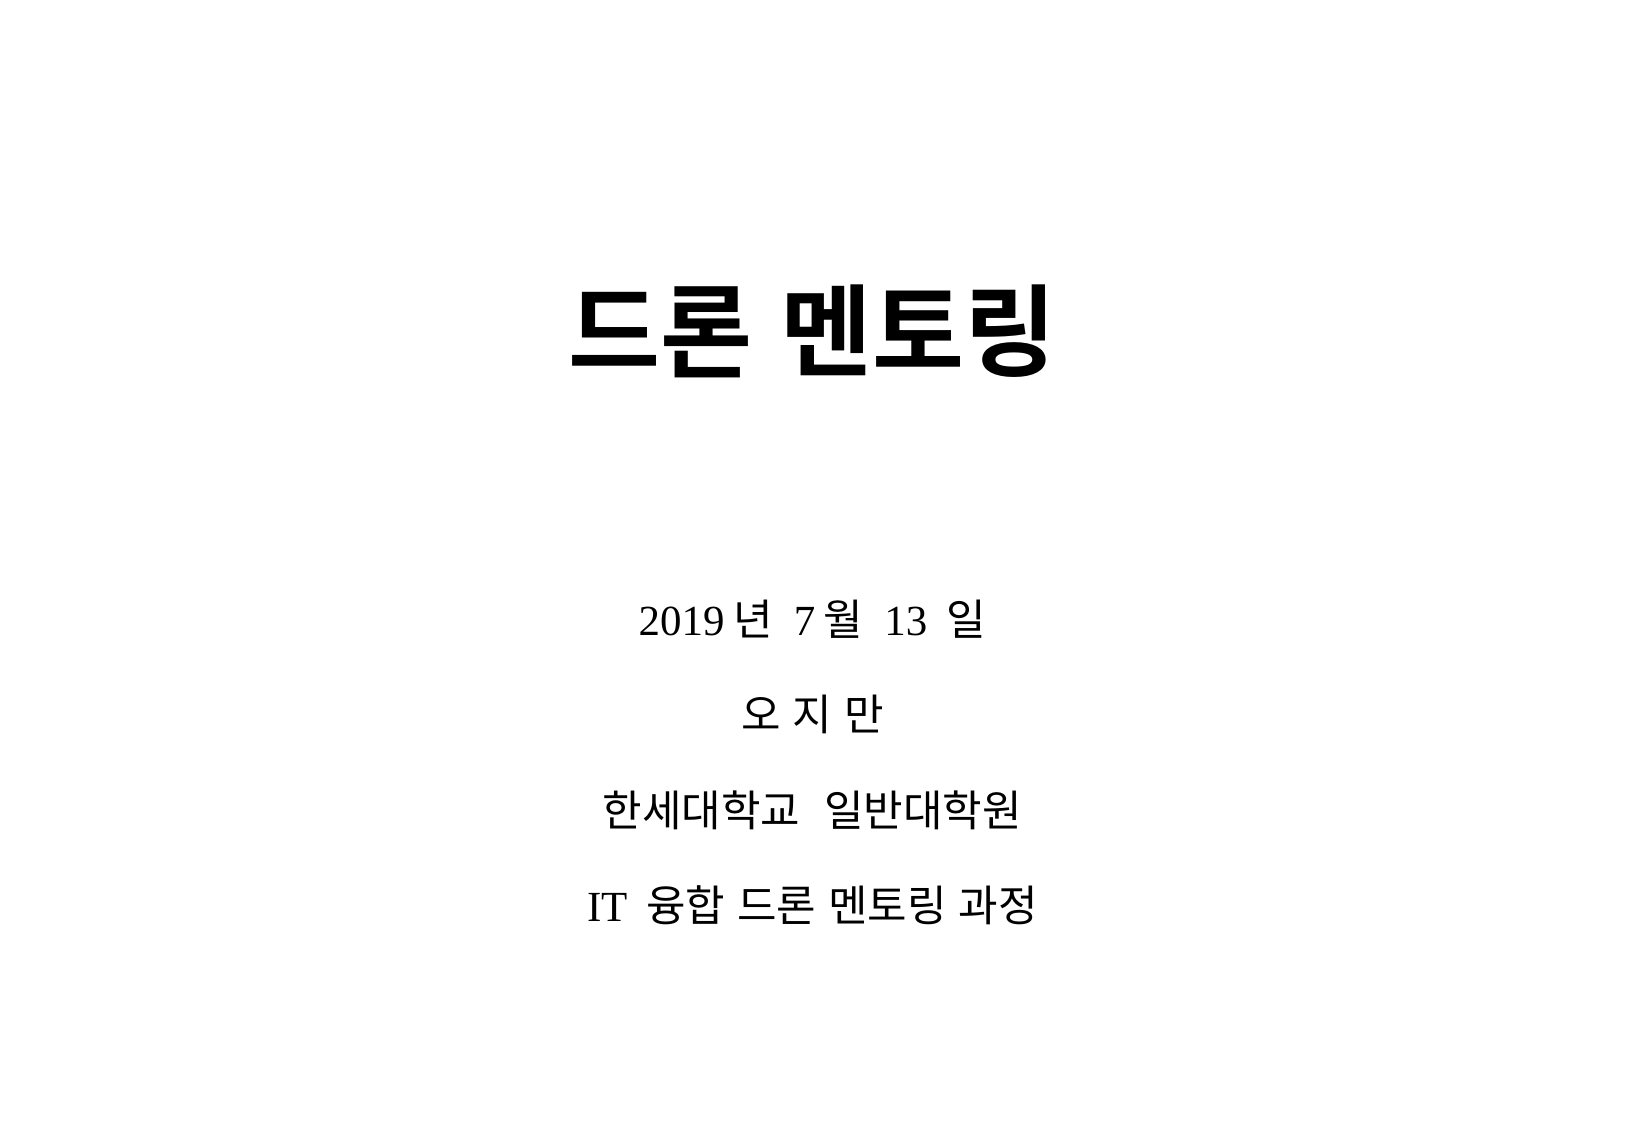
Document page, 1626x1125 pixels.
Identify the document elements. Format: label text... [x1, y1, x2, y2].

subtitle 2019년 7월 13 일 오 지 만 한세대학교 일반대학원 IT 융합 드론 멘토링 과정 [203, 559, 1422, 938]
title 드론 멘토링 [121, 184, 1504, 489]
